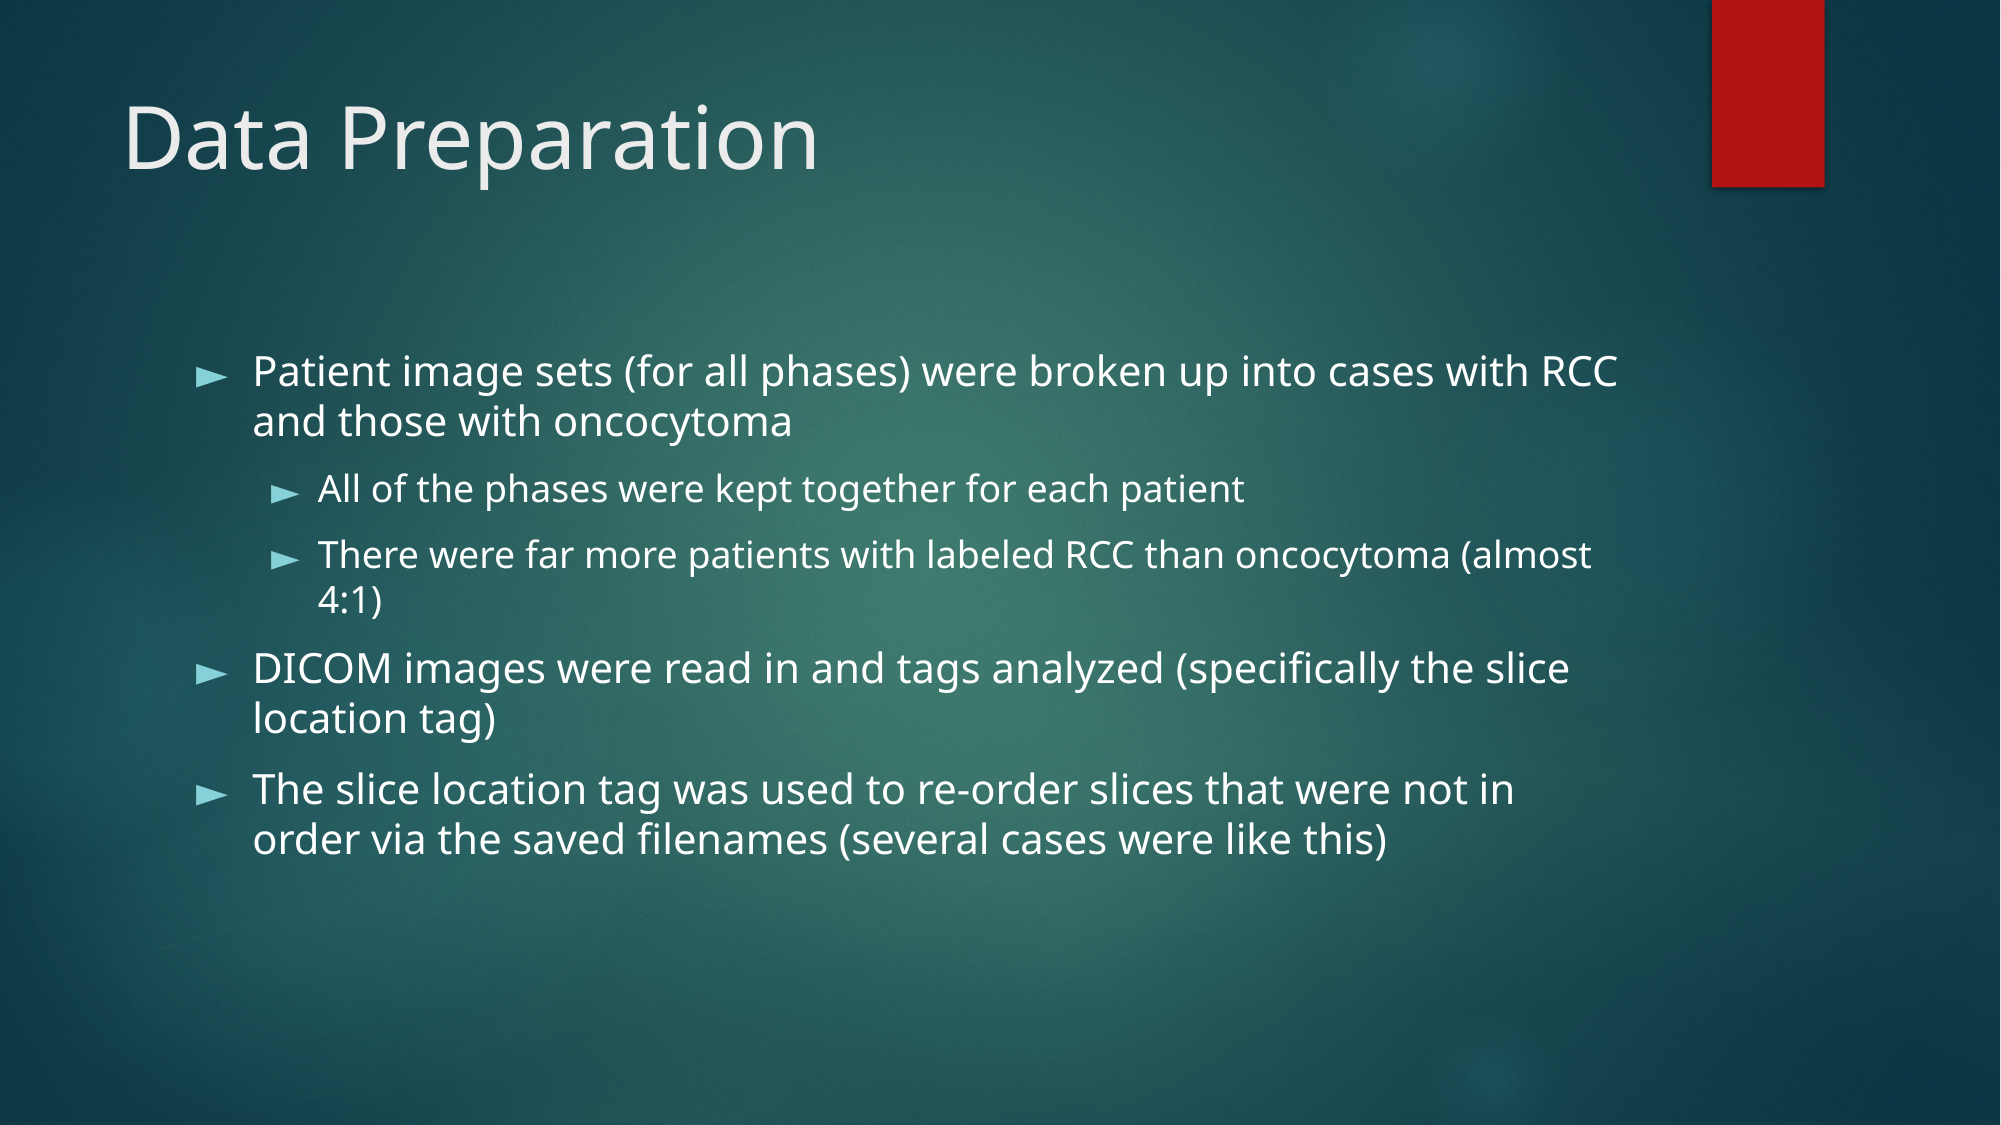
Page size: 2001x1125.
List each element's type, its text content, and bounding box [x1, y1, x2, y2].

title Data Preparation [106, 74, 1649, 304]
list Patient image sets (for all phases) were broken up into cases with RCC and those with oncocytoma All of the phases were kept together for each patient There were far more patients with labeled RCC than oncocytoma (almost 4:1) DICOM images were read in and tags analyzed (specifically the slice location tag) The slice location tag was used to re-order slices that were not in order via the saved filenames (several cases were like this) [181, 336, 1649, 1025]
picture [0, 0, 2001, 1125]
